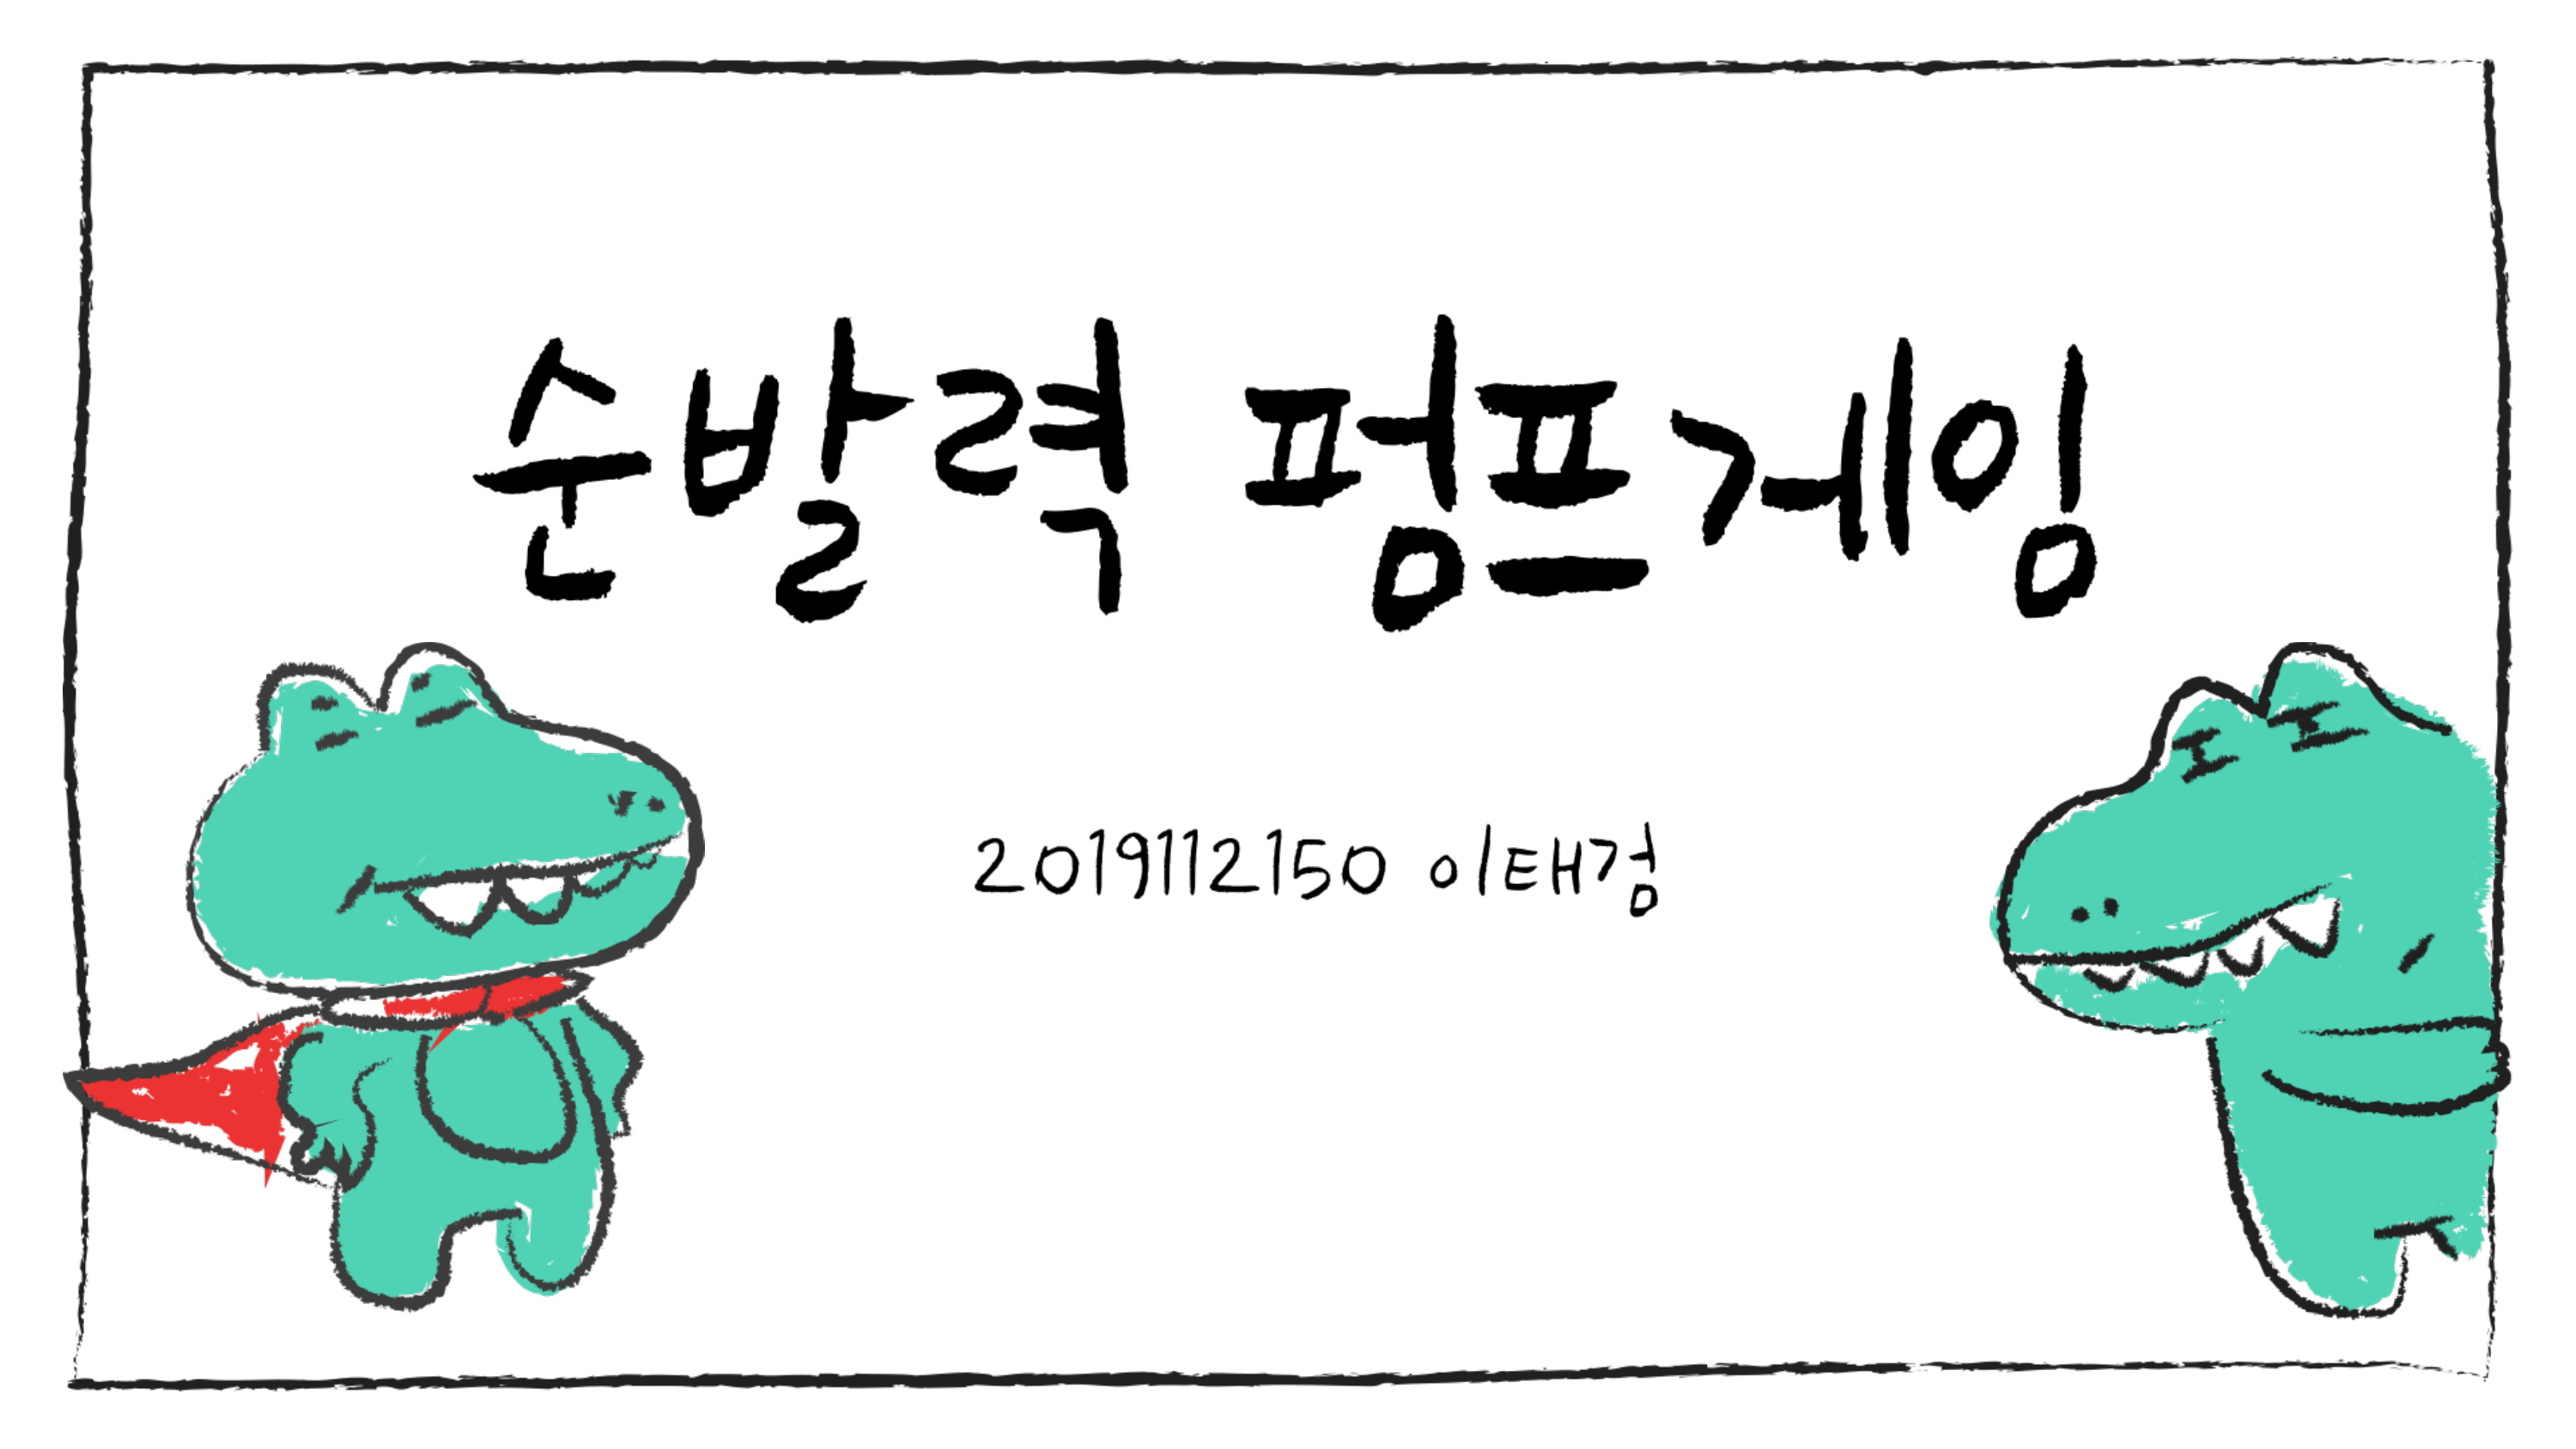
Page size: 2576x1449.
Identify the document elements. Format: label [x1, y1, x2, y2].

text_box [63, 642, 706, 1314]
text_box [63, 852, 2513, 1392]
text_box [1990, 642, 2513, 1320]
text_box [63, 56, 2513, 641]
picture [132, 206, 2257, 994]
